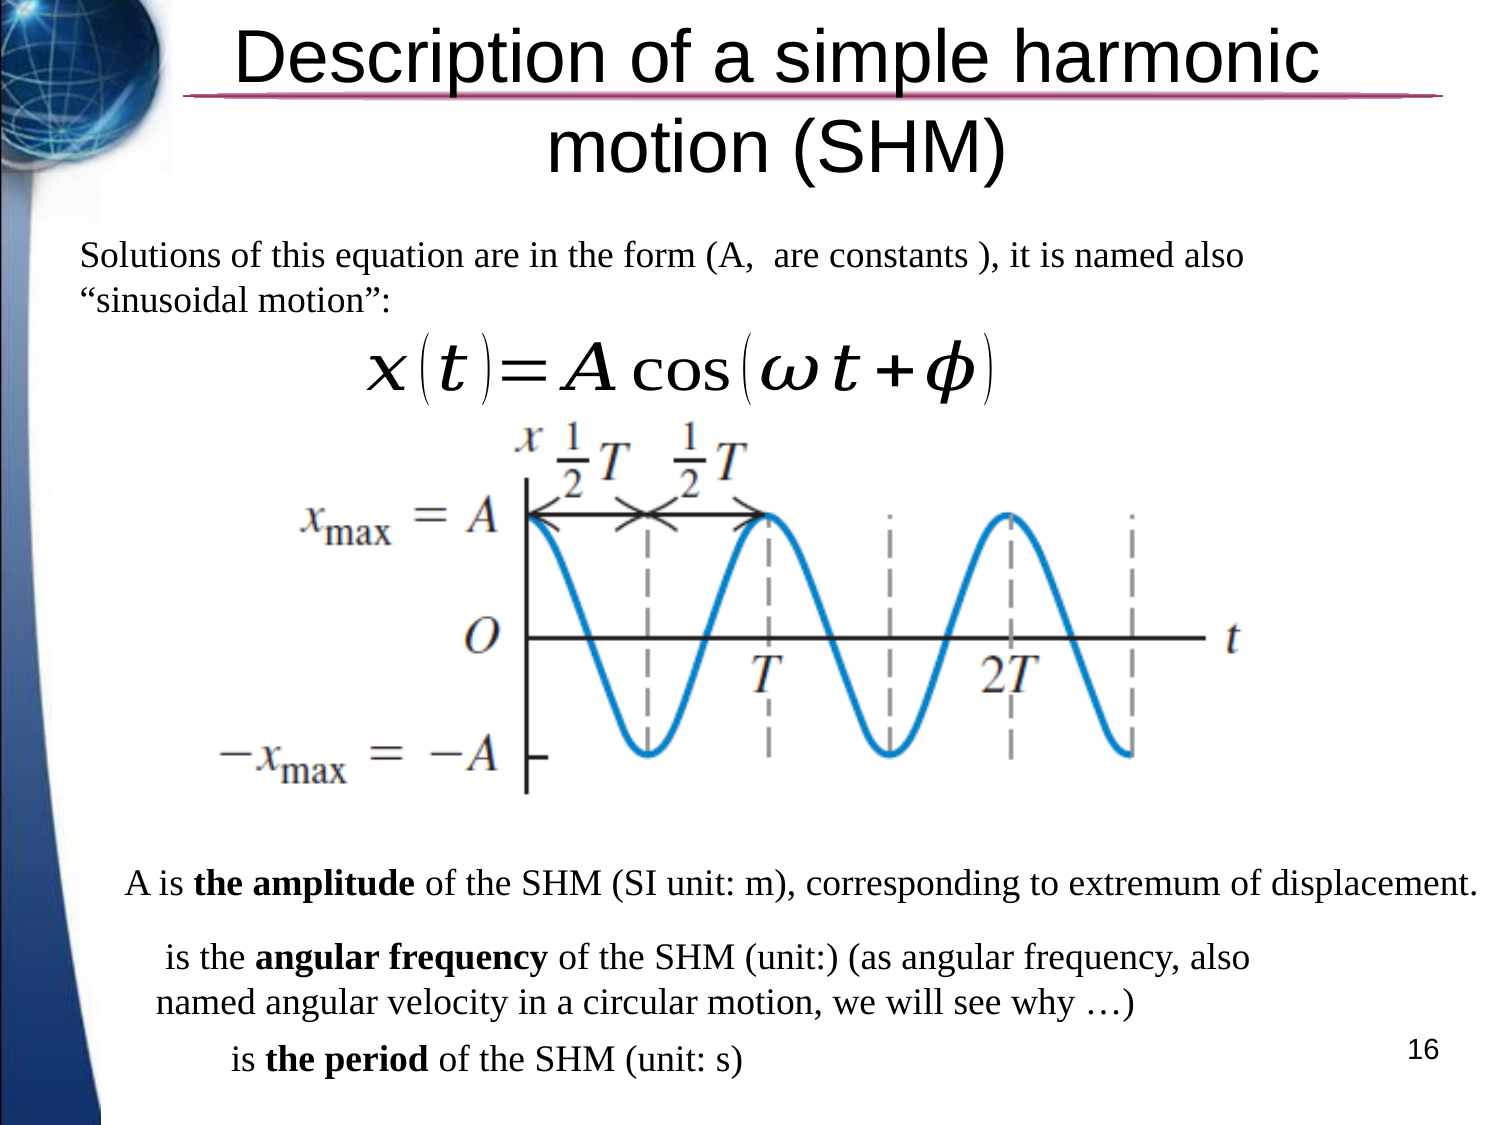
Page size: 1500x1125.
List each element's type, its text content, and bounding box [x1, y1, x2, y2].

title Description of a simple harmonic motion (SHM) [102, 0, 1453, 188]
slide_number 16 [1104, 1022, 1455, 1092]
text_box A is the amplitude of the SHM (SI unit: m), corresponding to extremum of displacement. [109, 850, 1500, 911]
picture [194, 409, 1322, 836]
picture [0, 0, 102, 1125]
